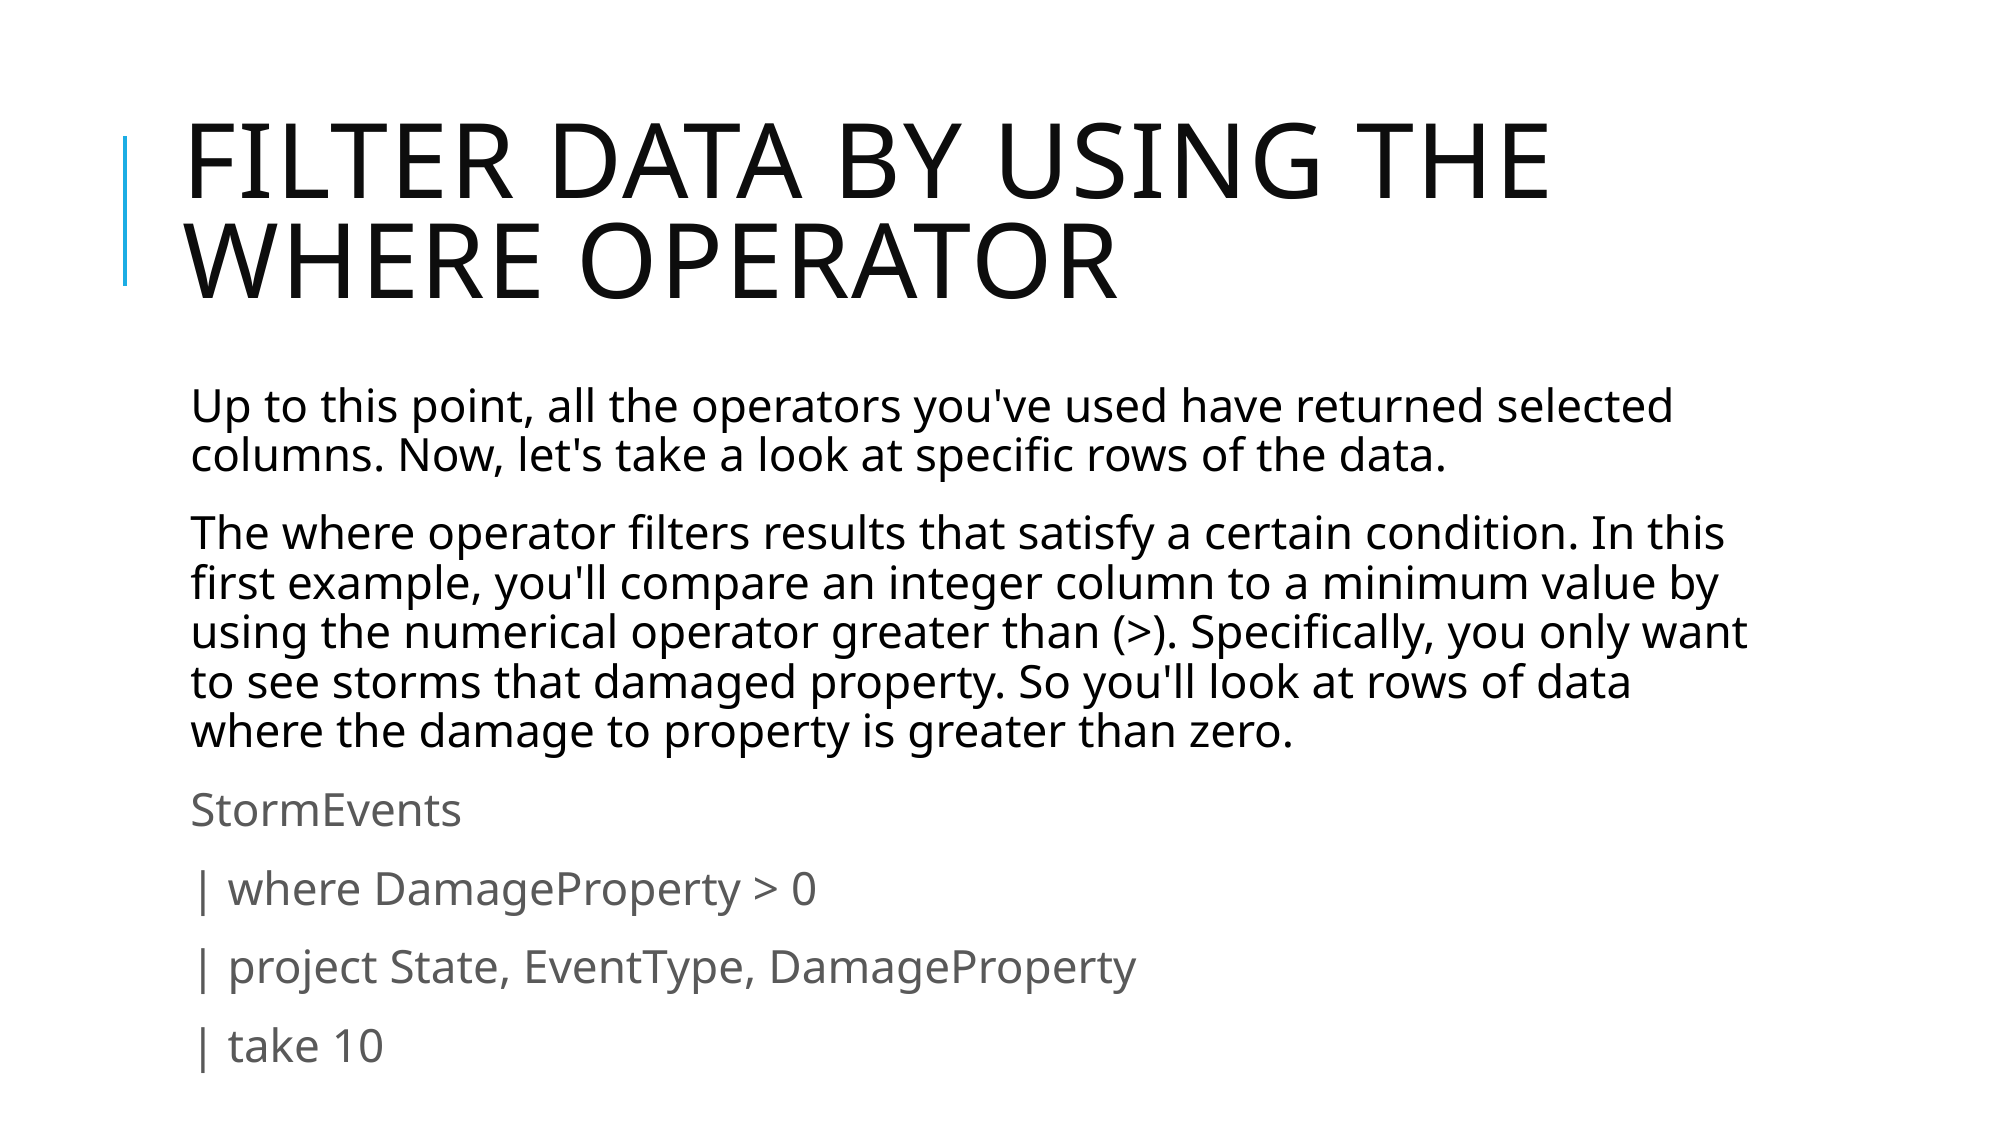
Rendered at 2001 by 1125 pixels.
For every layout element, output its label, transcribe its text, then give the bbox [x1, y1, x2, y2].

list Up to this point, all the operators you've used have returned selected columns. Now, let's take a look at specific rows of the data. The where operator filters results that satisfy a certain condition. In this first example, you'll compare an integer column to a minimum value by using the numerical operator greater than (>). Specifically, you only want to see storms that damaged property. So you'll look at rows of data where the damage to property is greater than zero. StormEvents | where DamageProperty > 0 | project State, EventType, DamageProperty | take 10 [168, 375, 1763, 1035]
title Filter data by using the where operator [168, 96, 1763, 342]
